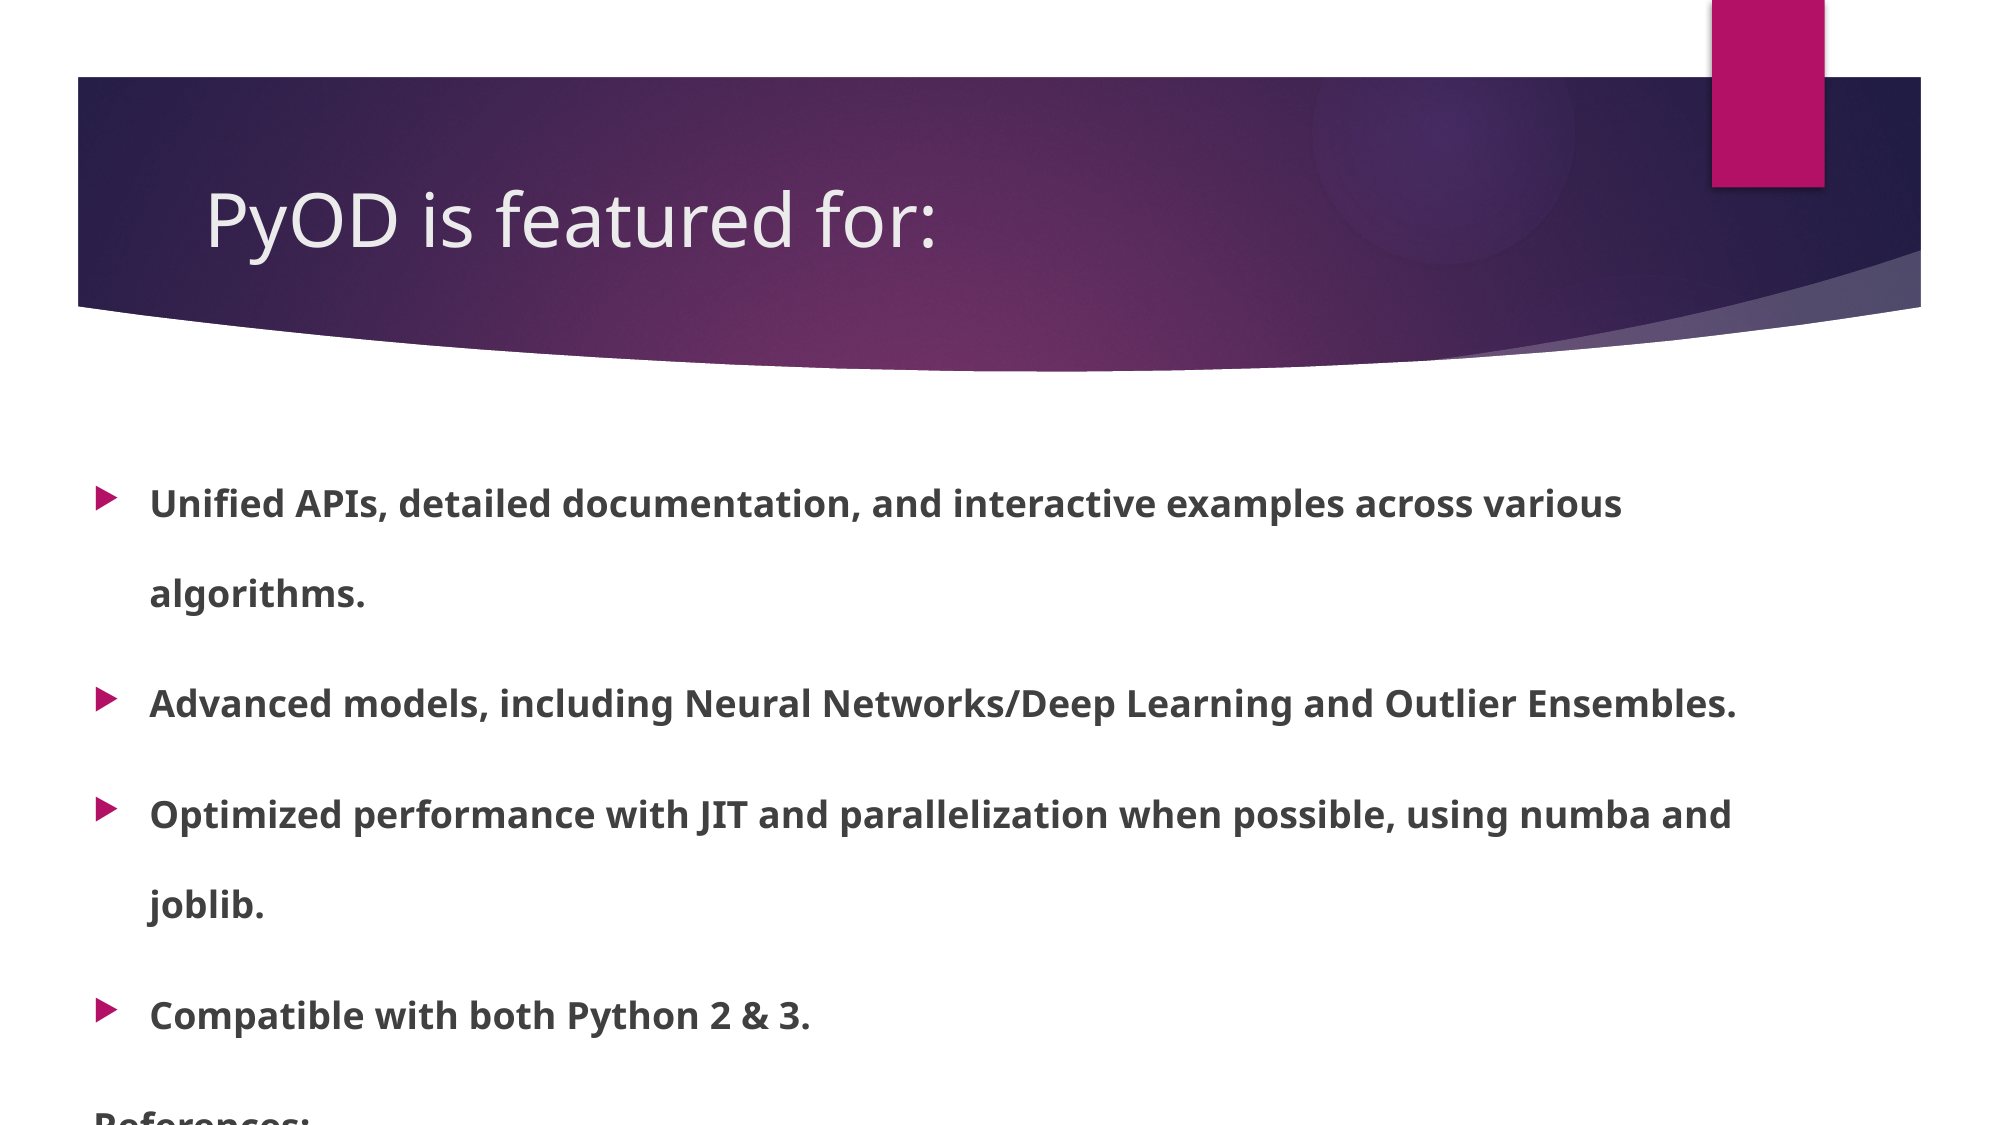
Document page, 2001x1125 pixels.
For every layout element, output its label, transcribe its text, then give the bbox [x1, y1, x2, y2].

list Unified APIs, detailed documentation, and interactive examples across various algorithms. Advanced models, including Neural Networks/Deep Learning and Outlier Ensembles. Optimized performance with JIT and parallelization when possible, using numba and joblib. Compatible with both Python 2 & 3. References: https://www.jmlr.org/papers/volume20/19-011/19-011.pdf [78, 427, 1864, 1125]
title PyOD is featured for: [189, 159, 1627, 276]
